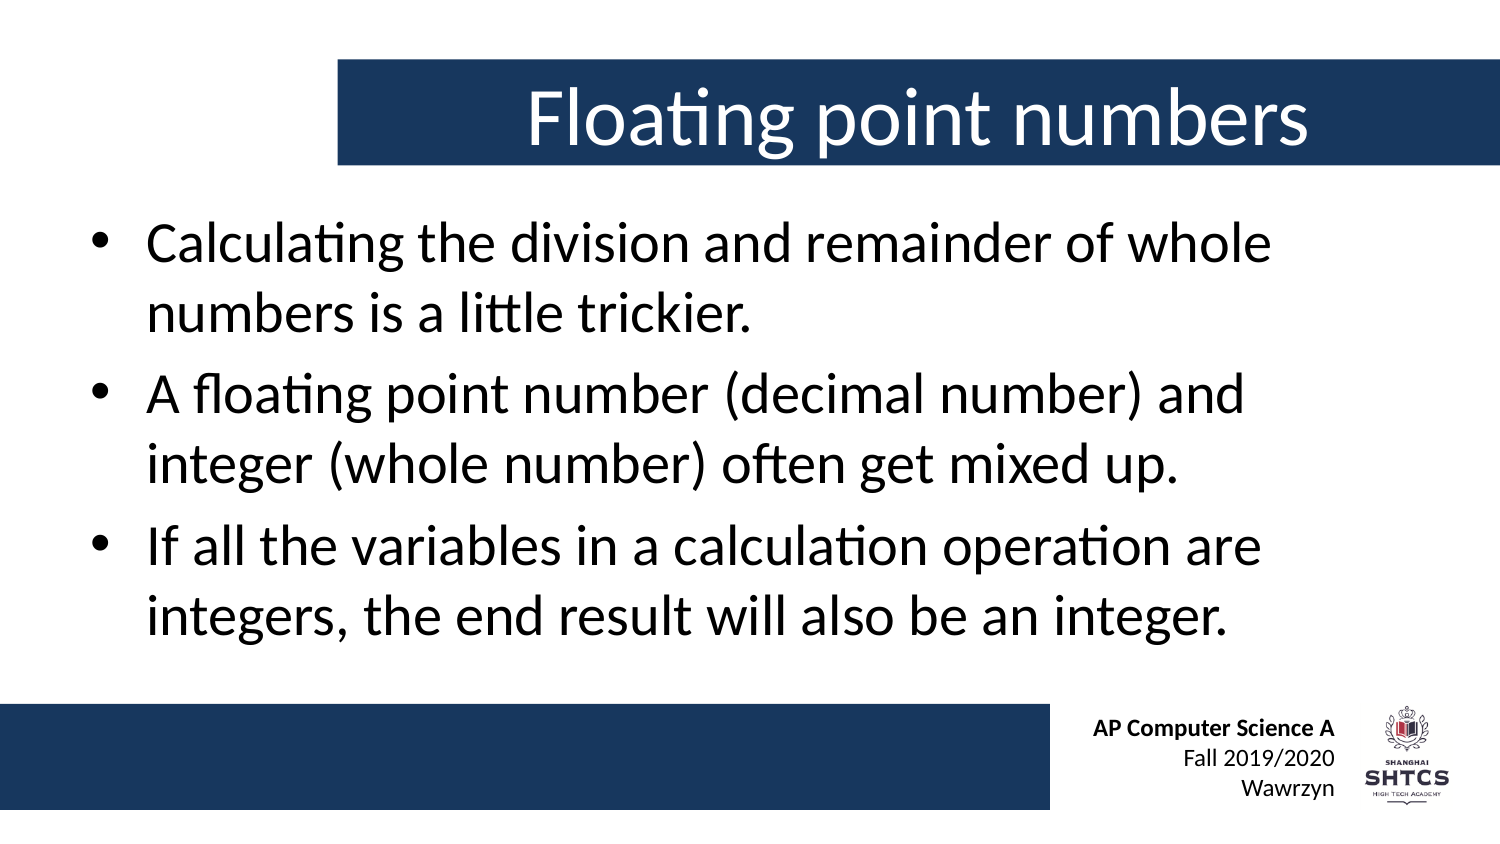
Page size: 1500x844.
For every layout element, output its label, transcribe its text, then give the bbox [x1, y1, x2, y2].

list Calculating the division and remainder of whole numbers is a little trickier. A floating point number (decimal number) and integer (whole number) often get mixed up. If all the variables in a calculation operation are integers, the end result will also be an integer. [75, 196, 1425, 685]
picture [1360, 703, 1453, 810]
title Floating point numbers [337, 59, 1500, 166]
